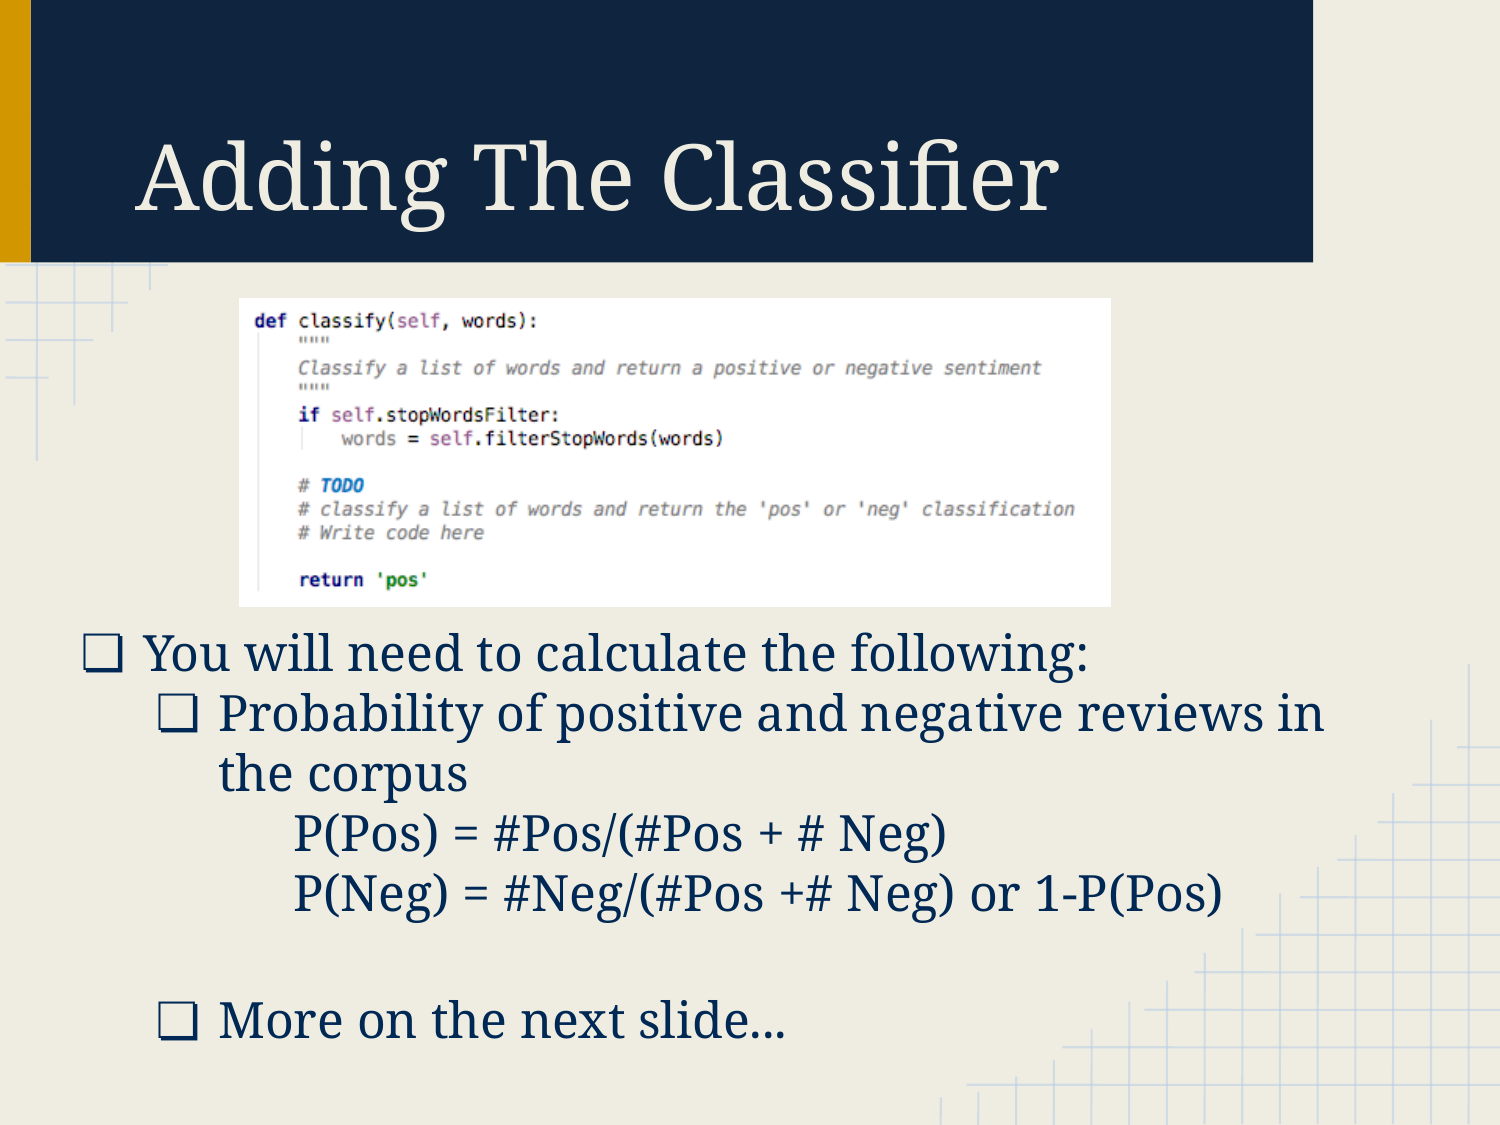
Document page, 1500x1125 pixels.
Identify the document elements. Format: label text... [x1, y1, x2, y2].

list You will need to calculate the following: Probability of positive and negative reviews in the corpus P(Pos) = #Pos/(#Pos + # Neg) P(Neg) = #Neg/(#Pos +# Neg) or 1-P(Pos) More on the next slide... [53, 606, 1425, 1125]
title Adding The Classifier [75, 22, 1276, 244]
picture [238, 298, 1112, 607]
